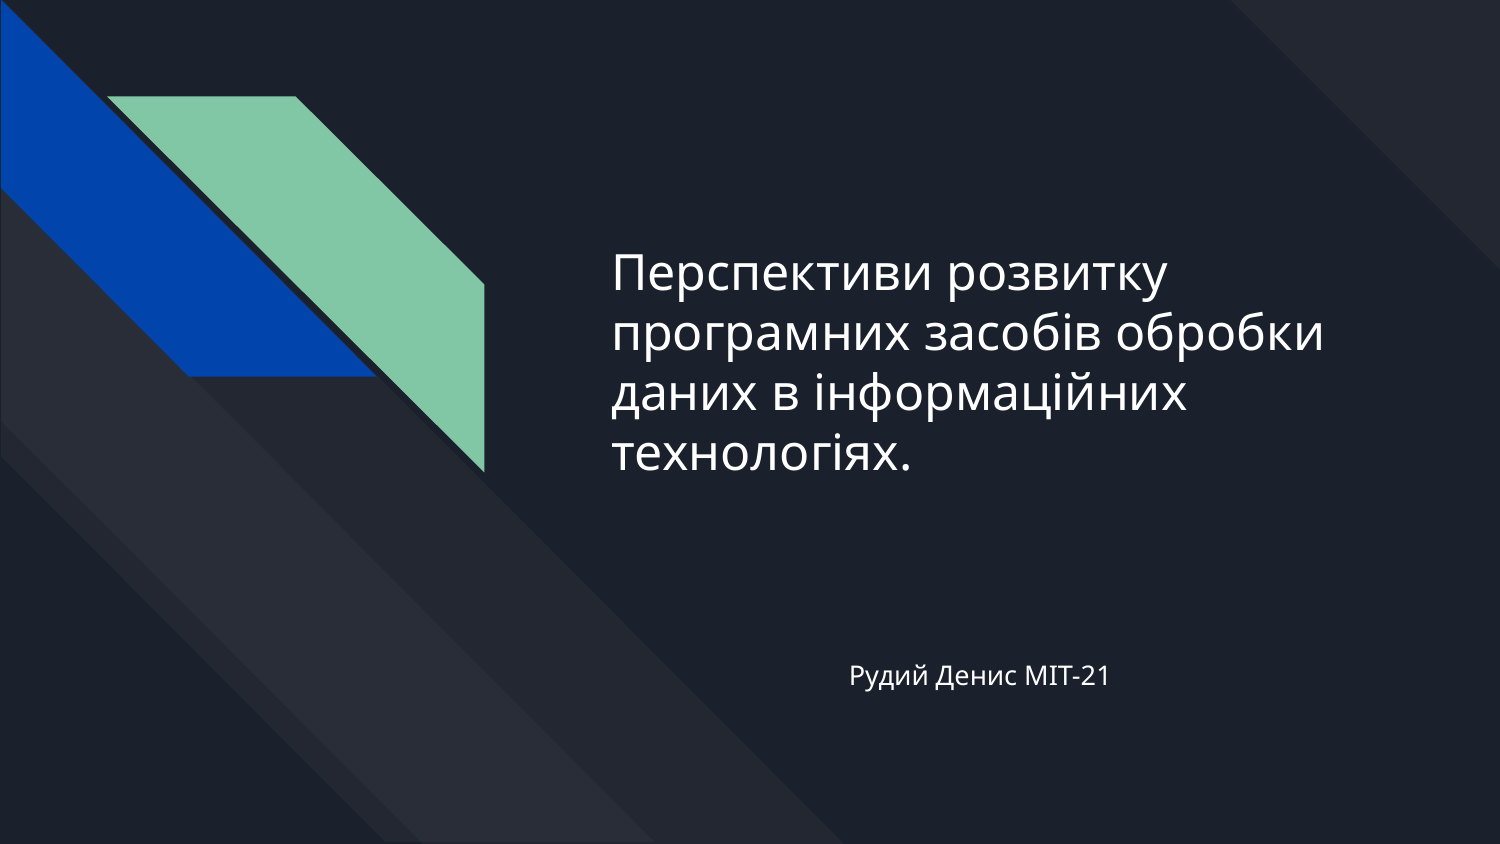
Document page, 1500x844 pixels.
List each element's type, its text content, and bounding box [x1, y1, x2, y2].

title Перспективи розвитку програмних засобів обробки даних в інформаційних технологіях. [596, 225, 1475, 577]
subtitle Рудий Денис МІТ-21 [833, 643, 1404, 727]
